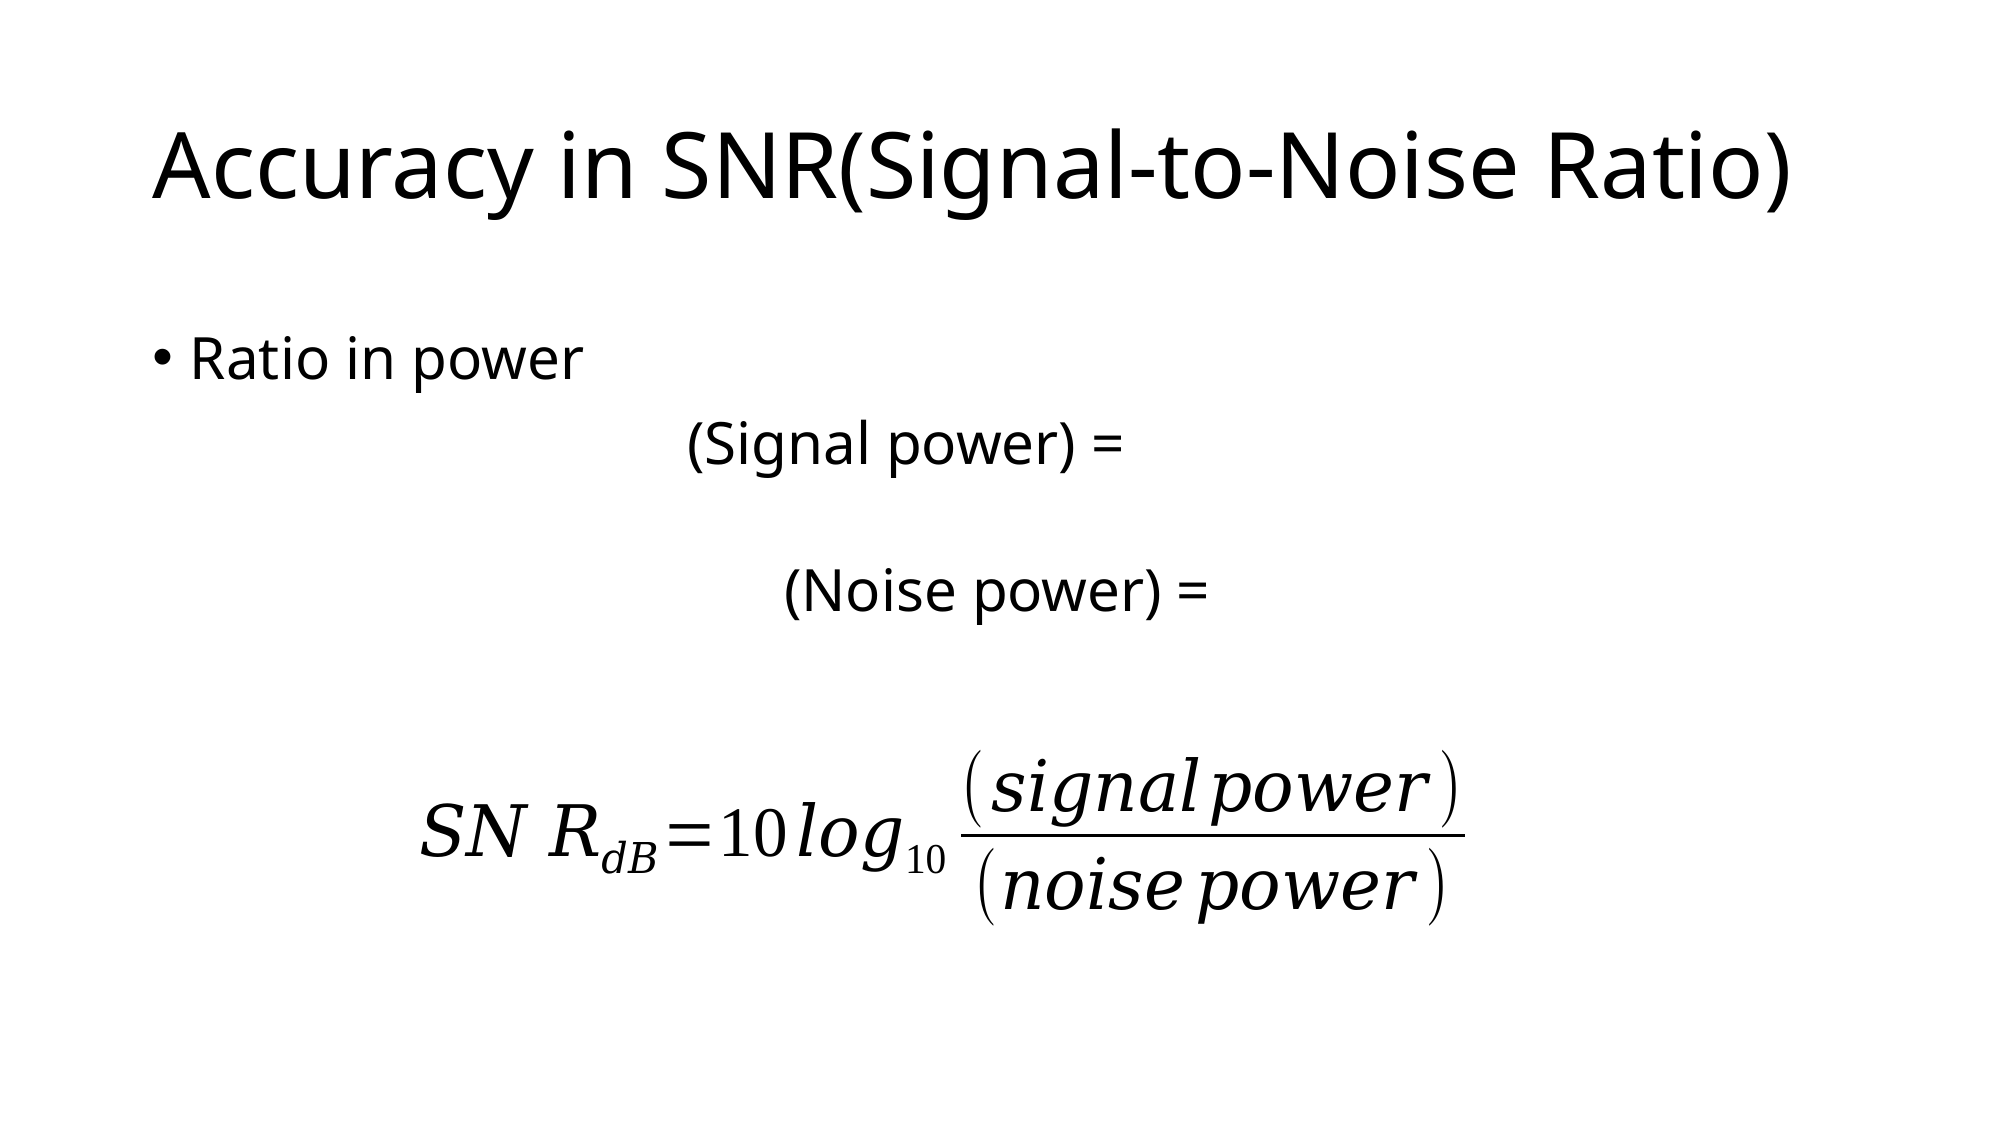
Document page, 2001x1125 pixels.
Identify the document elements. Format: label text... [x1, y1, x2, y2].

title Accuracy in SNR(Signal-to-Noise Ratio) [137, 59, 1863, 278]
list Ratio in power [137, 299, 1863, 723]
